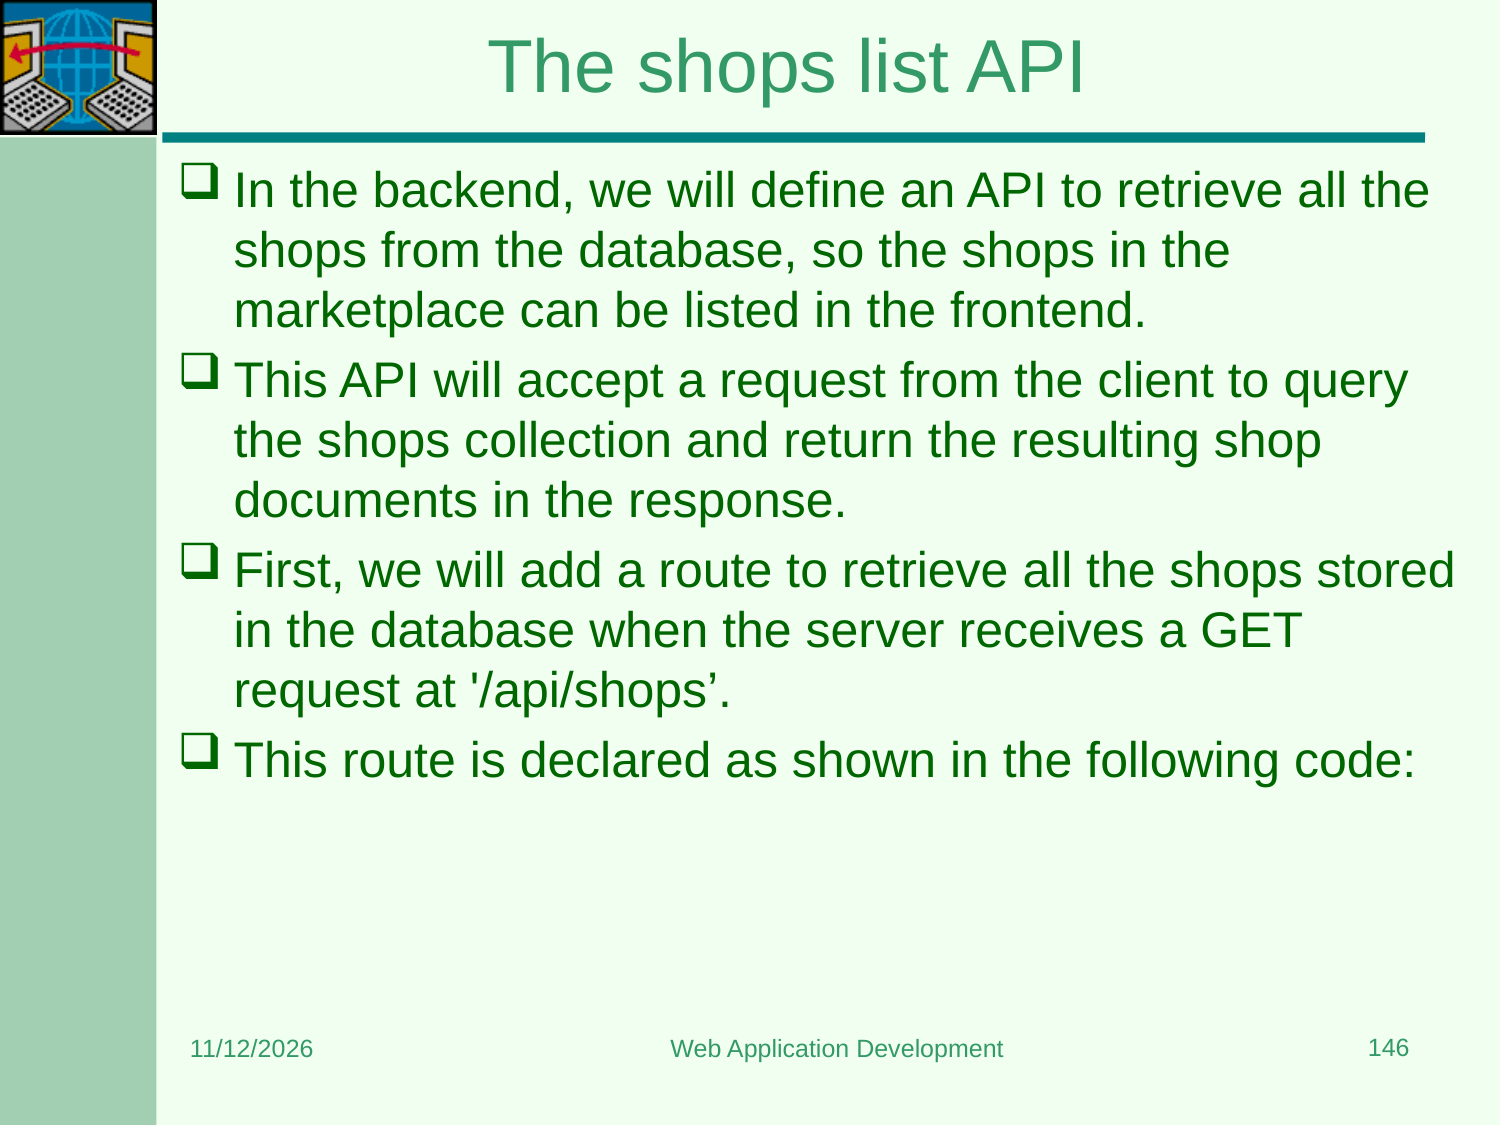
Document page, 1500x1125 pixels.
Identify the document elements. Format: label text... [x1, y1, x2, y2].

title The shops list API [150, 0, 1425, 125]
picture [0, 0, 157, 135]
slide_number 146 [1237, 1024, 1426, 1103]
footer Web Application Development [462, 1024, 1213, 1104]
list In the backend, we will define an API to retrieve all the shops from the database, so the shops in the marketplace can be listed in the frontend. This API will accept a request from the client to query the shops collection and return the resulting shop documents in the response. First, we will add a route to retrieve all the shops stored in the database when the server receives a GET request at '/api/shops’. This route is declared as shown in the following code: [162, 149, 1488, 1013]
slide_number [174, 1024, 438, 1104]
